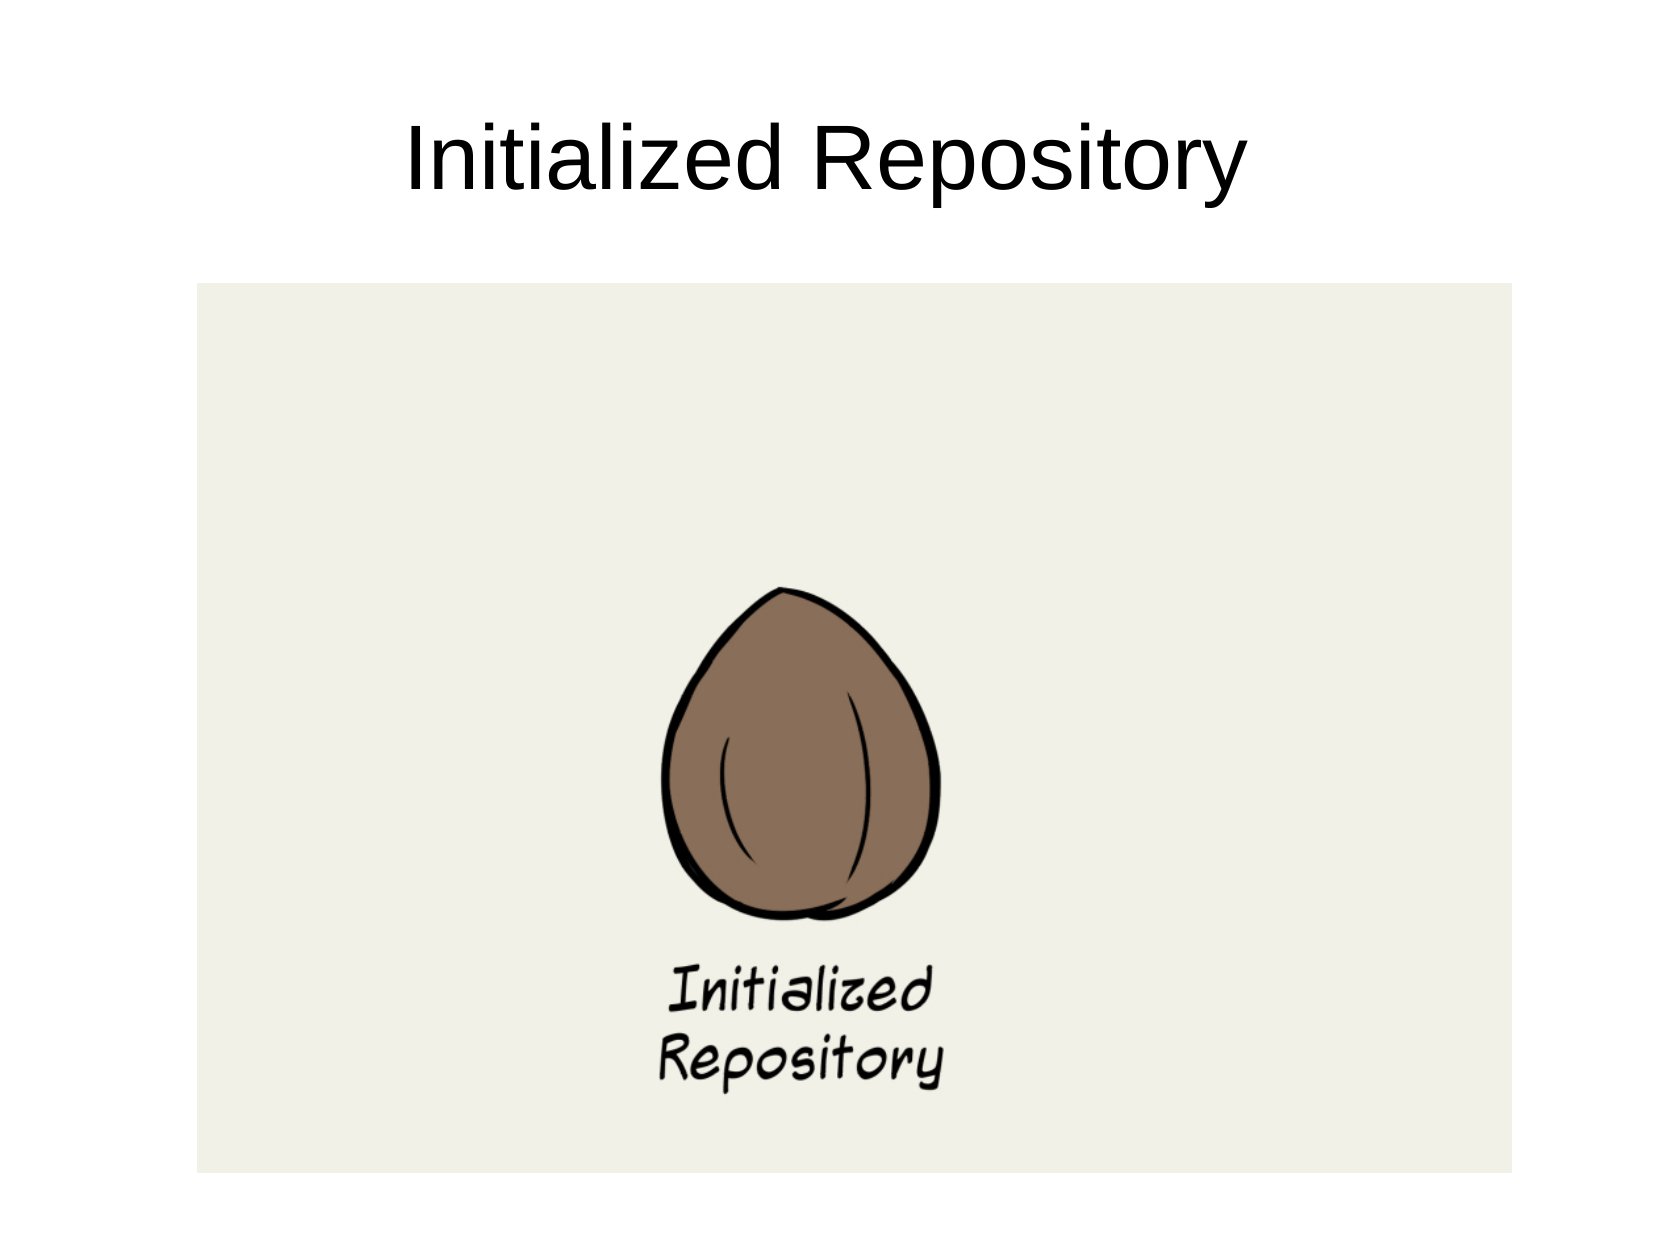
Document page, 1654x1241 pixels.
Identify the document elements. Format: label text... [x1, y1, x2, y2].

picture [196, 283, 1513, 1173]
text_box Initialized Repository [82, 49, 1571, 257]
